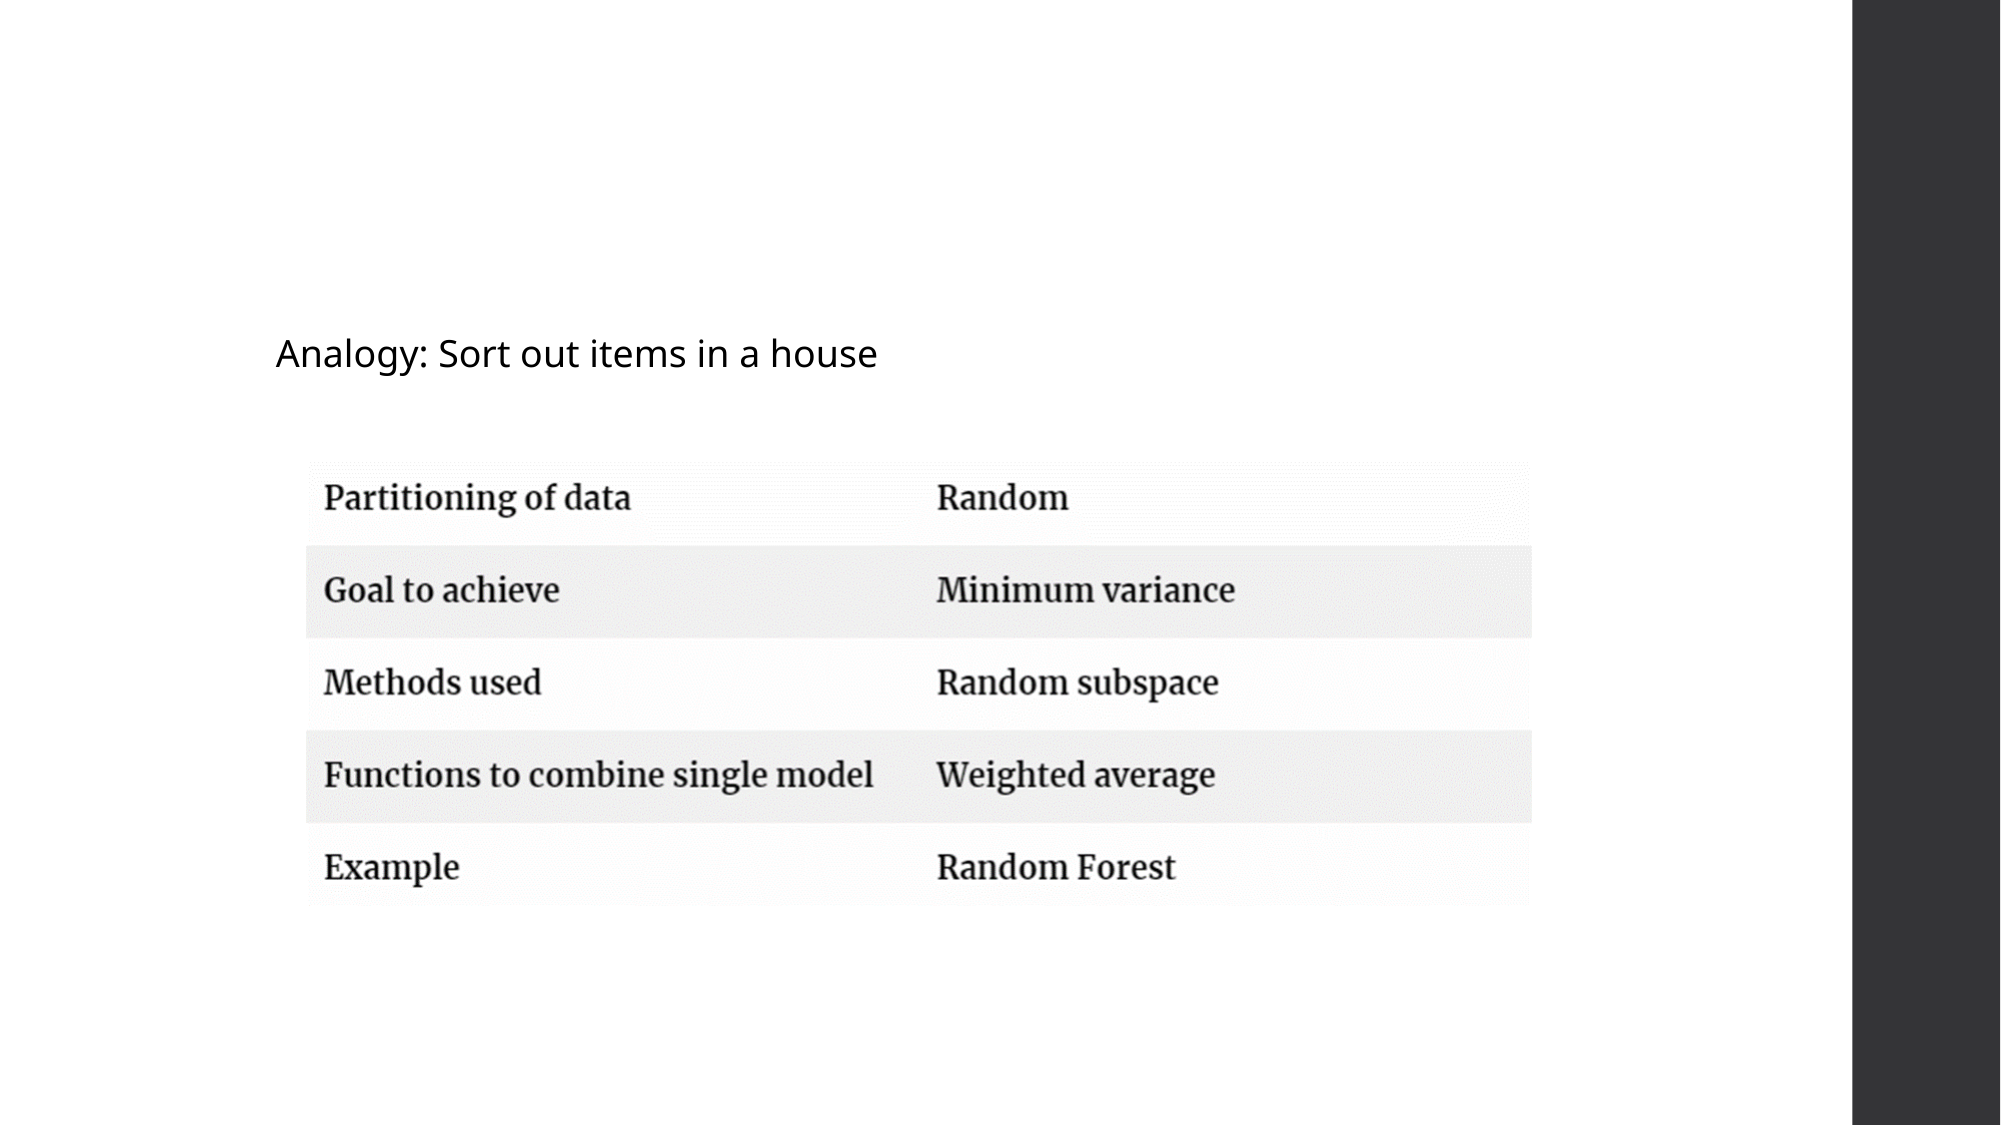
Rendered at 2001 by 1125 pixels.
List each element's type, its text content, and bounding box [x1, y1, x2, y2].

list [306, 455, 1533, 907]
text_box Analogy: Sort out items in a house [261, 322, 1340, 383]
